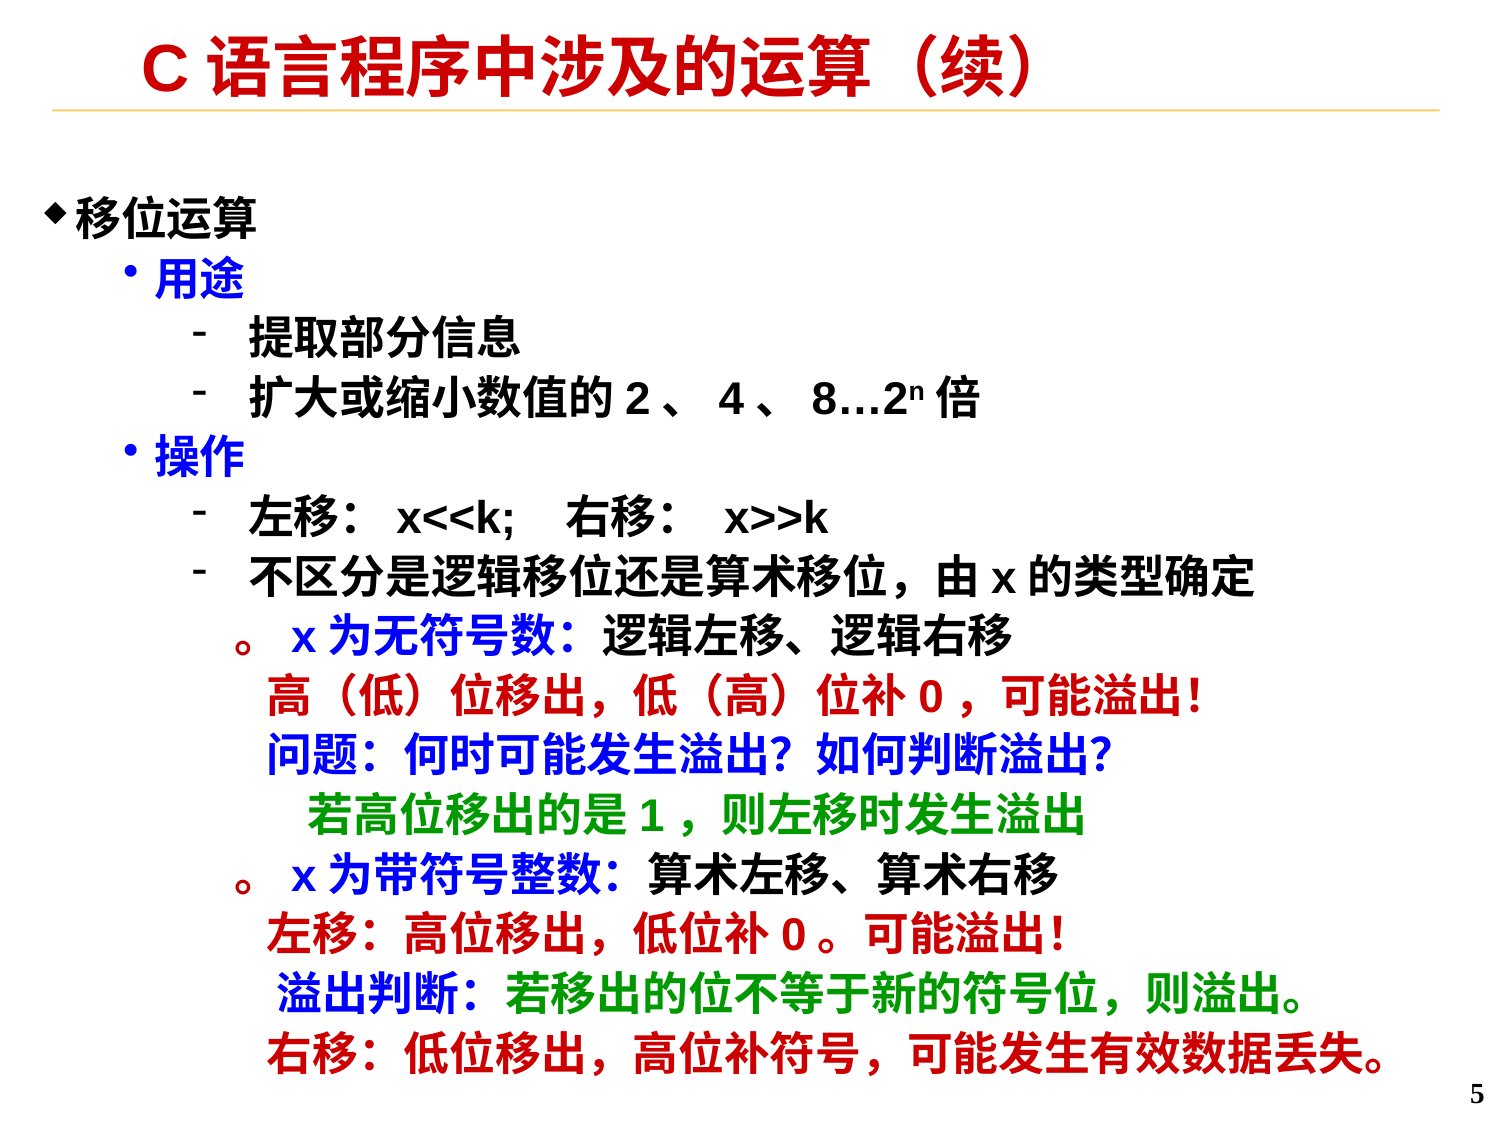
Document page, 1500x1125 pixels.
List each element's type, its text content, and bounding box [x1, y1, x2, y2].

list 移位运算 用途 提取部分信息 扩大或缩小数值的2、4、8…2n倍 操作 左移：x<<k; 右移： x>>k 不区分是逻辑移位还是算术移位，由x的类型确定 。x为无符号数：逻辑左移、逻辑右移 高（低）位移出，低（高）位补0，可能溢出！ 问题：何时可能发生溢出？如何判断溢出？ 若高位移出的是1，则左移时发生溢出 。x为带符号整数：算术左移、算术右移 左移：高位移出，低位补0。可能溢出！ 溢出判断：若移出的位不等于新的符号位，则溢出。 右移：低位移出，高位补符号，可能发生有效数据丢失。 [31, 185, 1436, 1105]
title C语言程序中涉及的运算（续） [131, 31, 1128, 110]
slide_number 5 [1162, 1062, 1500, 1122]
